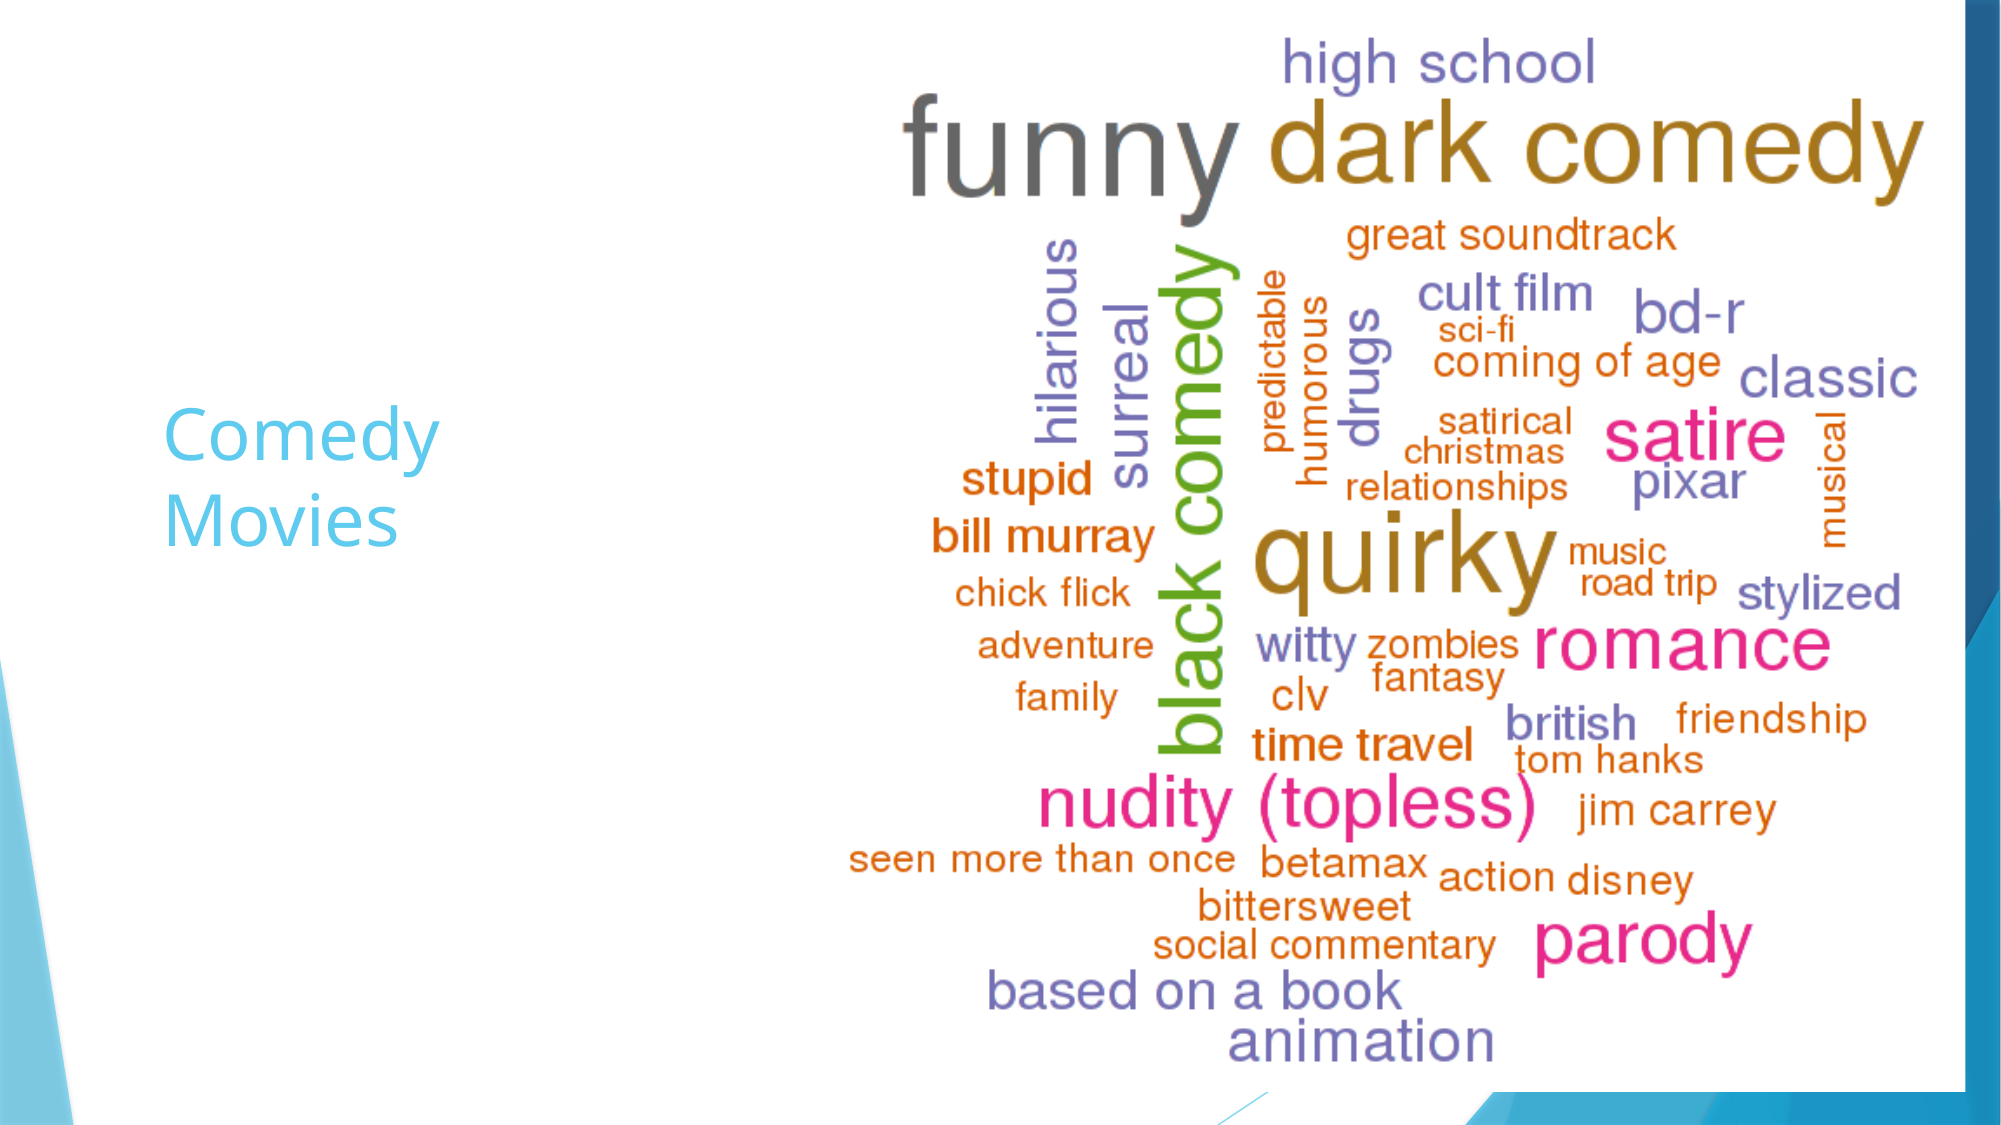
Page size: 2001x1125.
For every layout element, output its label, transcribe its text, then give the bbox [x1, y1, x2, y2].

picture [808, 0, 1966, 1093]
title Comedy Movies [147, 380, 803, 570]
